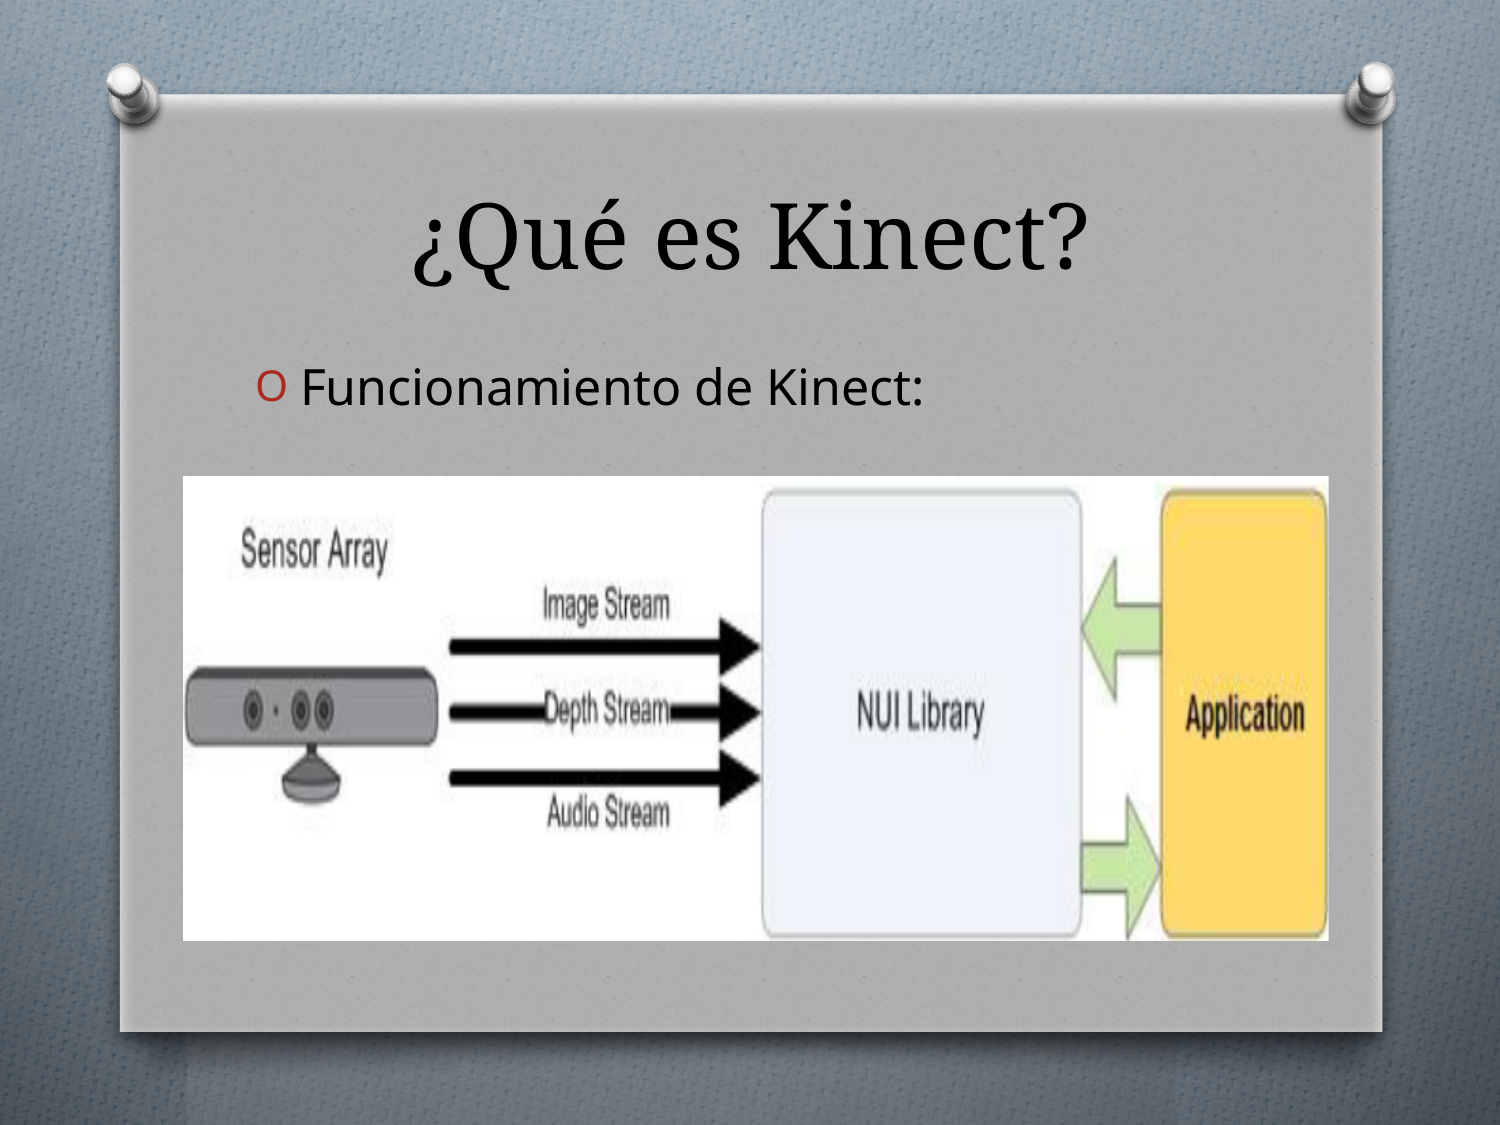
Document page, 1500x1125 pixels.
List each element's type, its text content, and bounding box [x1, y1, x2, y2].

list Funcionamiento de Kinect: [240, 347, 1257, 476]
picture [1317, 35, 1439, 156]
picture [182, 476, 1329, 941]
picture [75, 29, 198, 153]
title ¿Qué es Kinect? [179, 134, 1323, 332]
